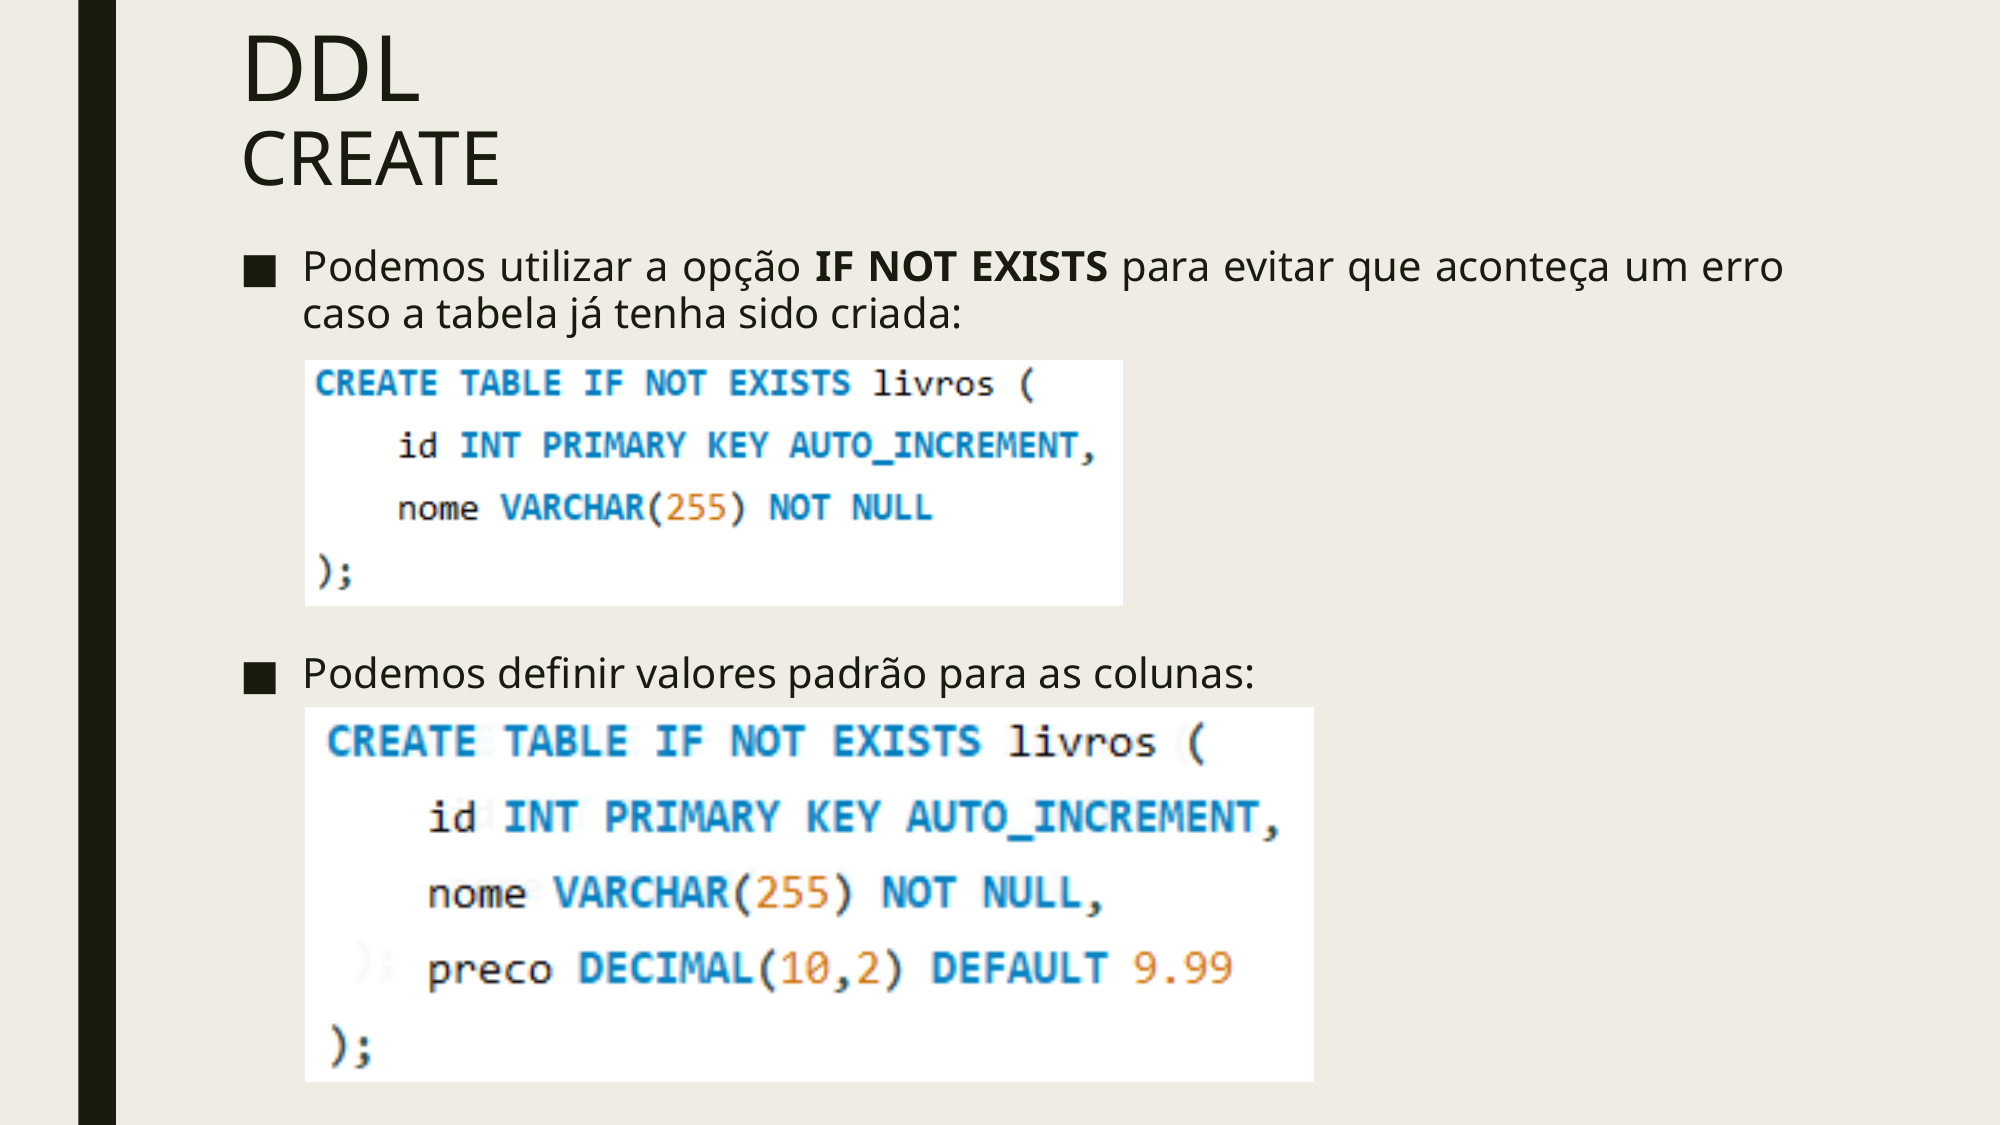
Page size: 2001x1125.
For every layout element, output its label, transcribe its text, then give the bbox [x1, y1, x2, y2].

picture [305, 360, 1123, 606]
picture [305, 707, 1314, 1082]
list Podemos utilizar a opção IF NOT EXISTS para evitar que aconteça um erro caso a tabela já tenha sido criada: Podemos definir valores padrão para as colunas: [225, 236, 1800, 964]
title DDL CREATE [225, 16, 1800, 236]
